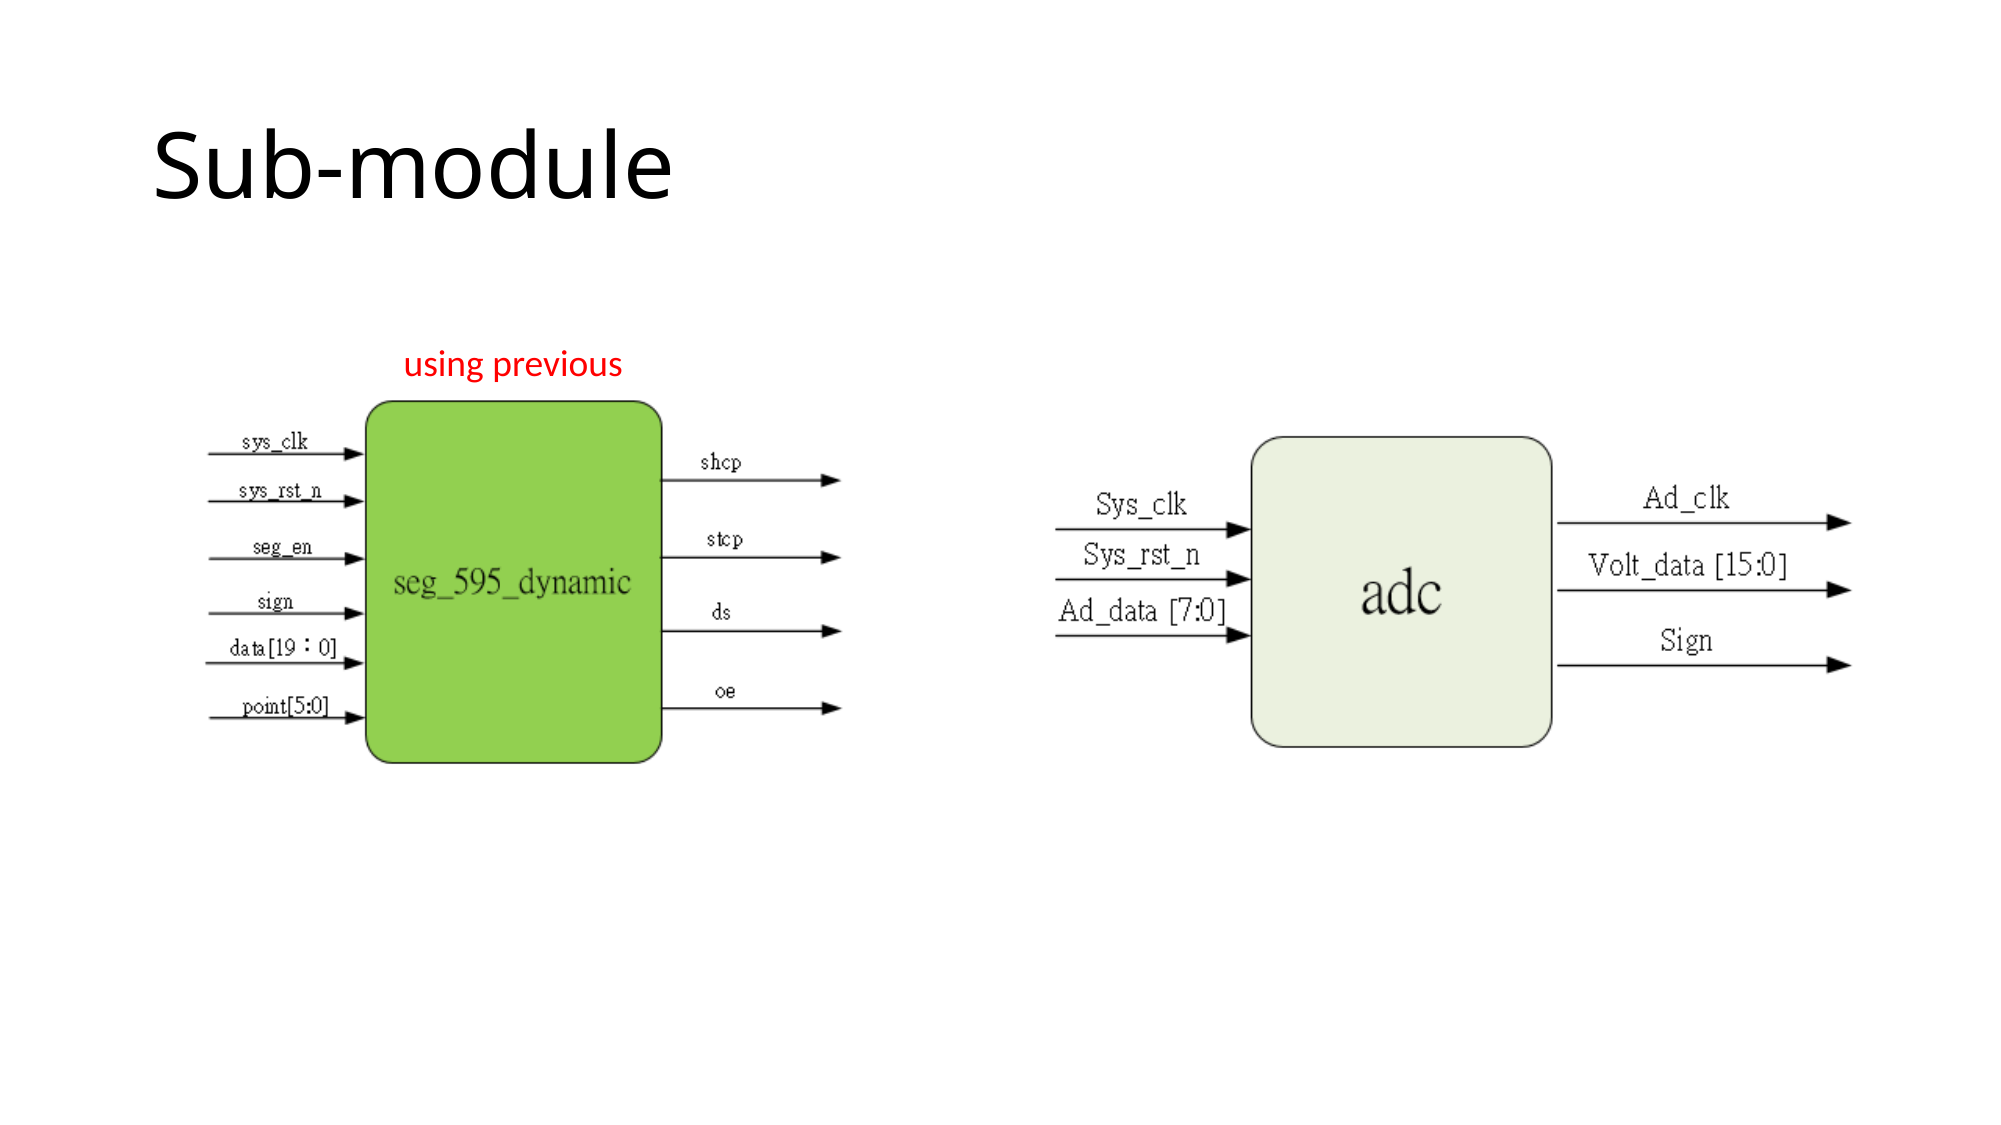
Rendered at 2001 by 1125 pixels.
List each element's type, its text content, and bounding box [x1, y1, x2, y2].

picture [176, 385, 860, 775]
text_box using previous [388, 332, 694, 385]
title Sub-module [137, 59, 1863, 278]
picture [1040, 402, 1878, 759]
